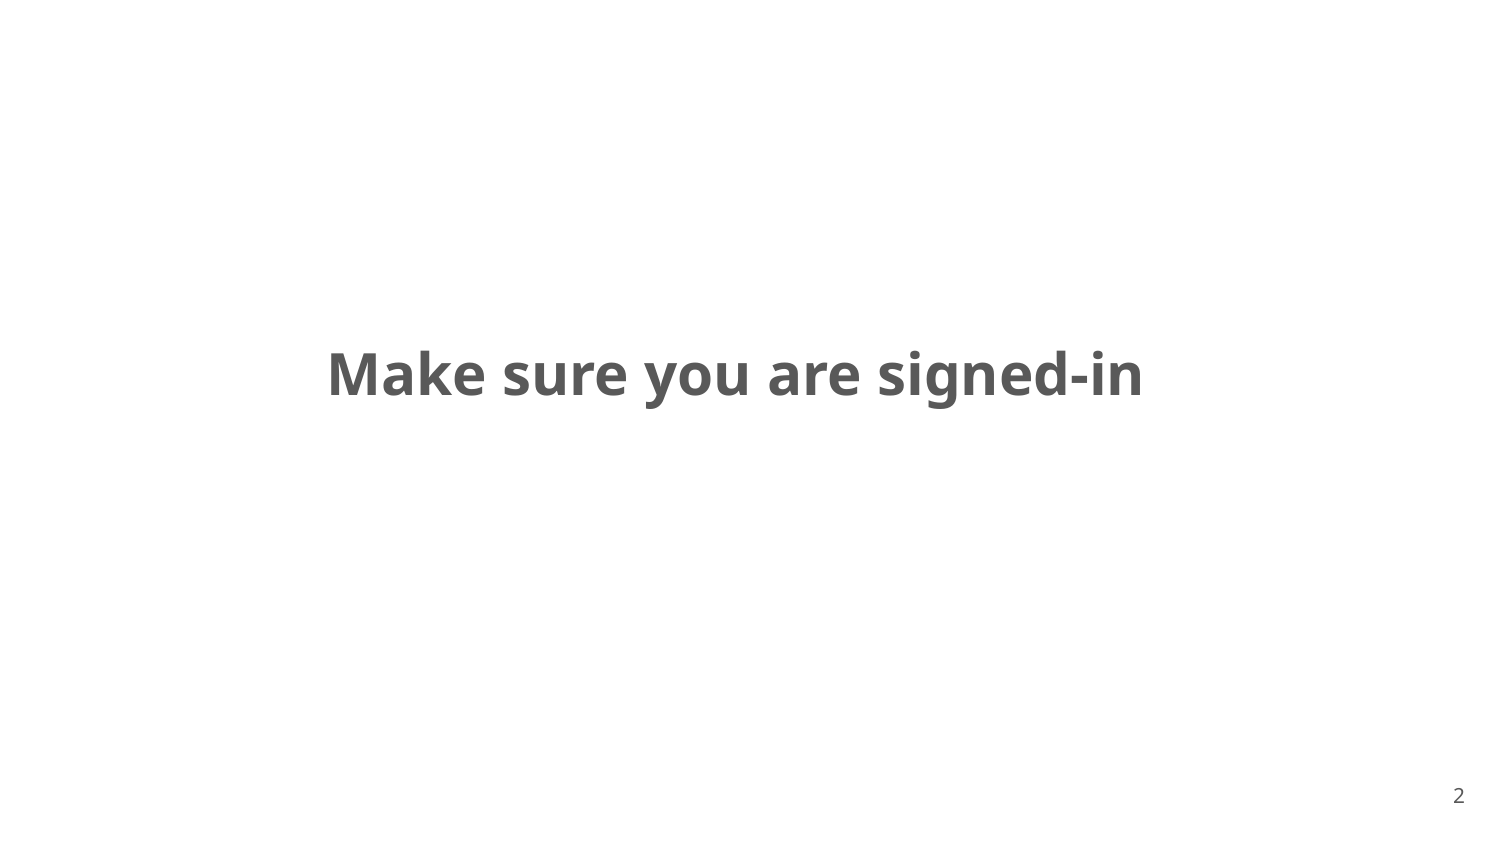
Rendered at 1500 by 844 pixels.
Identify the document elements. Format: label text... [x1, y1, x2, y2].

list Make sure you are signed-in [103, 241, 1368, 753]
slide_number 2 [1389, 764, 1480, 830]
